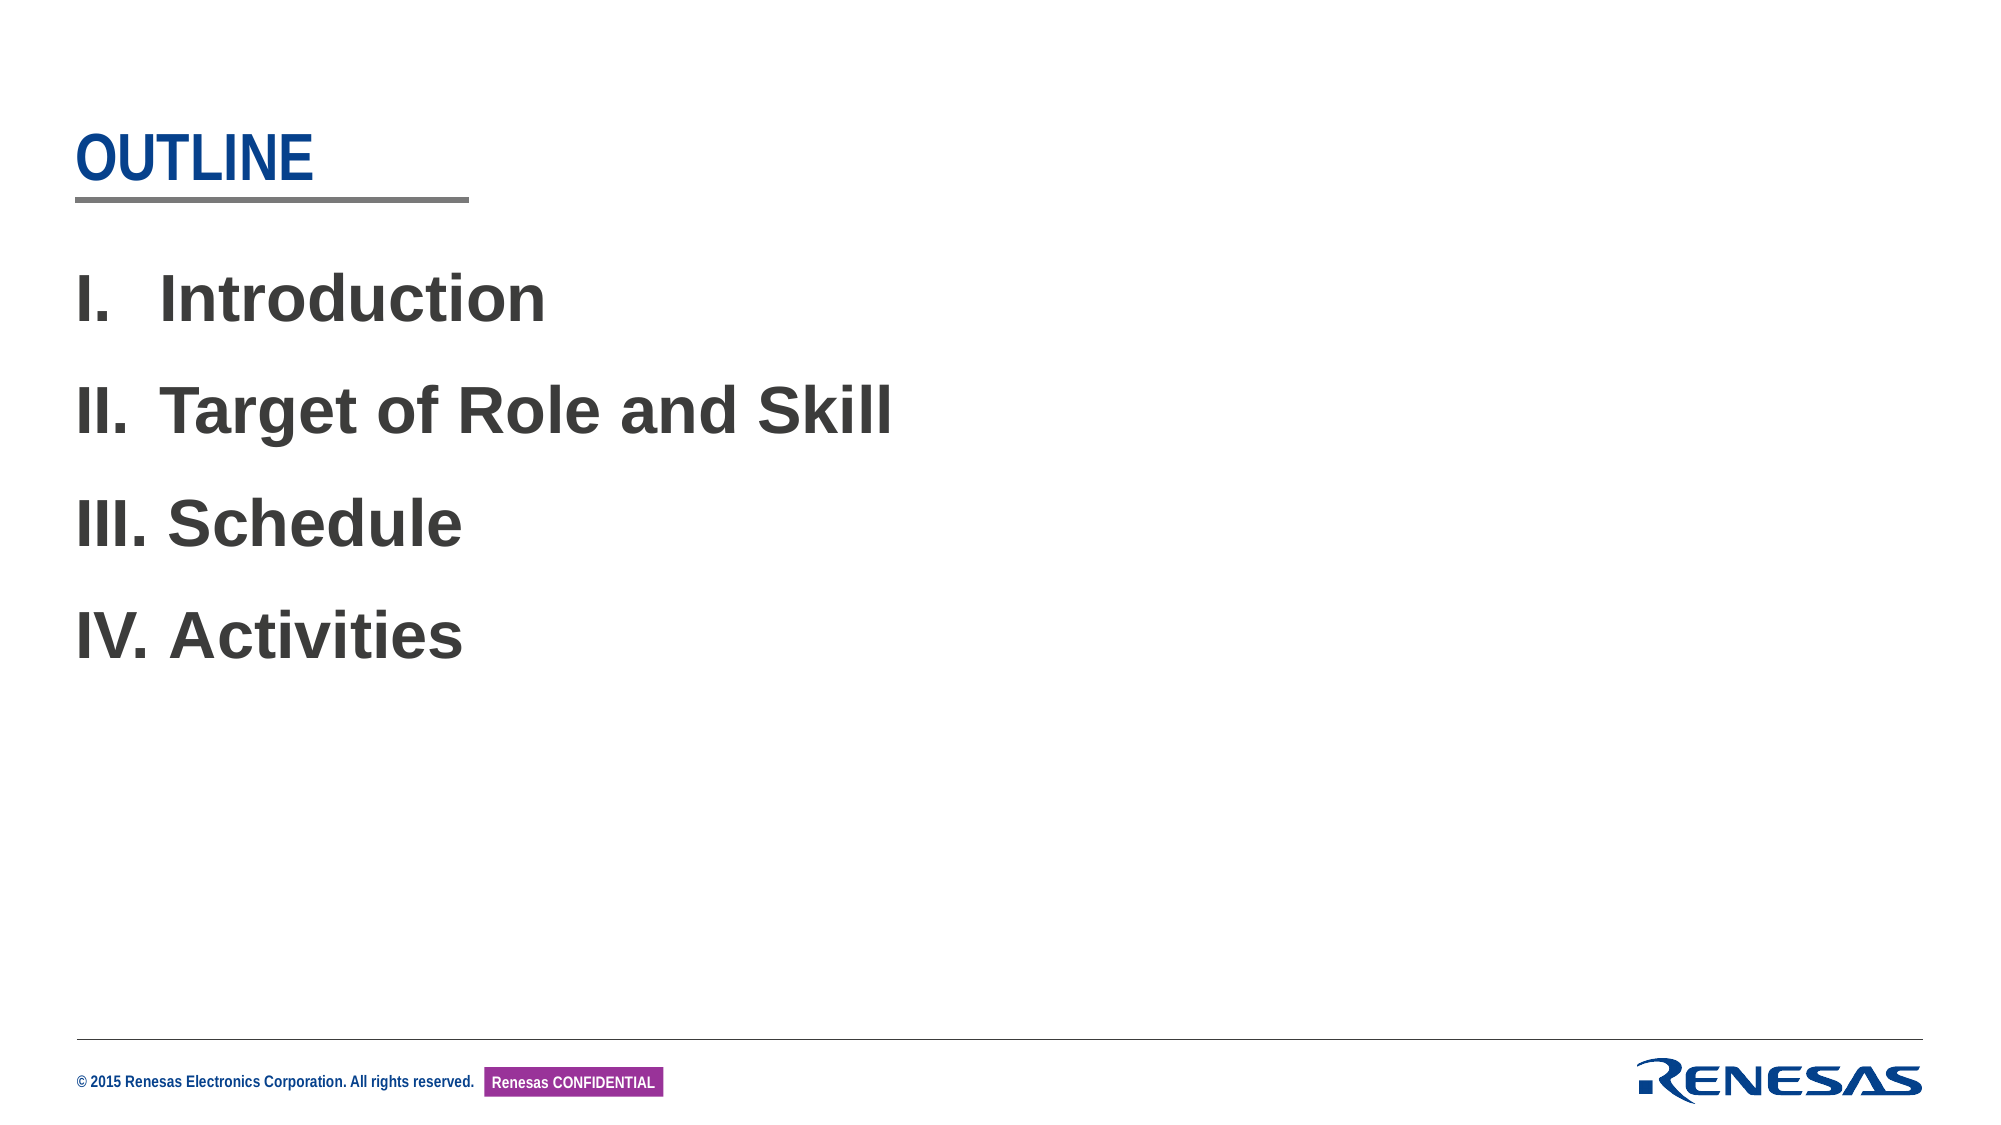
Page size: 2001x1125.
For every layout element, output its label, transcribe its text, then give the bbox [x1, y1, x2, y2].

picture [1637, 1058, 1922, 1104]
list Introduction Target of Role and Skill Schedule Activities [75, 235, 1925, 740]
title Outline [75, 122, 1552, 196]
